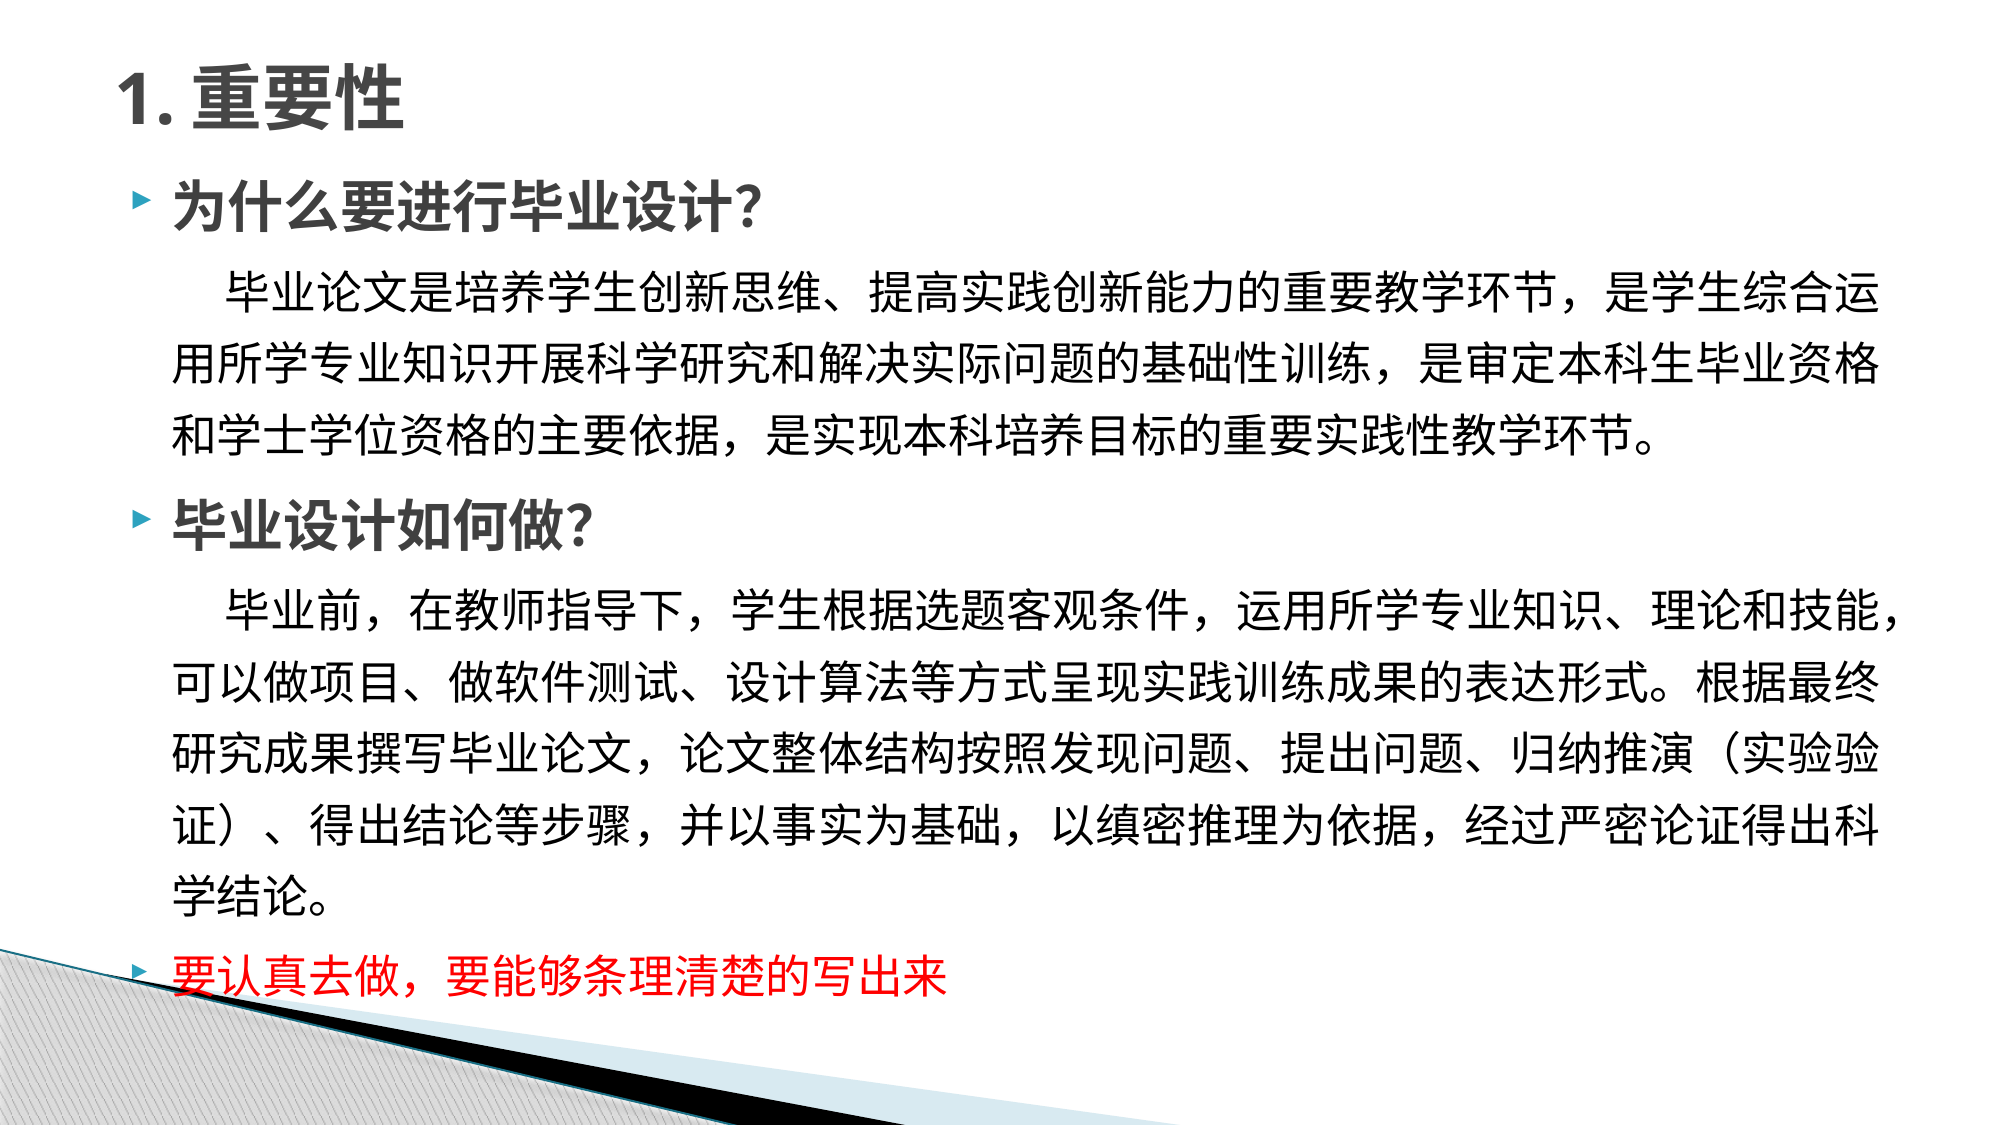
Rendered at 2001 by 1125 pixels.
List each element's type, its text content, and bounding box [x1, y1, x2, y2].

title 1.重要性 [99, 45, 1900, 233]
list 为什么要进行毕业设计？ 毕业论文是培养学生创新思维、提高实践创新能力的重要教学环节，是学生综合运用所学专业知识开展科学研究和解决实际问题的基础性训练，是审定本科生毕业资格和学士学位资格的主要依据，是实现本科培养目标的重要实践性教学环节。 毕业设计如何做？ 毕业前，在教师指导下，学生根据选题客观条件，运用所学专业知识、理论和技能，可以做项目、做软件测试、设计算法等方式呈现实践训练成果的表达形式。根据最终研究成果撰写毕业论文，论文整体结构按照发现问题、提出问题、归纳推演（实验验证）、得出结论等步骤，并以事实为基础，以缜密推理为依据，经过严密论证得出科学结论。 要认真去做，要能够条理清楚的写出来 [96, 143, 1897, 994]
